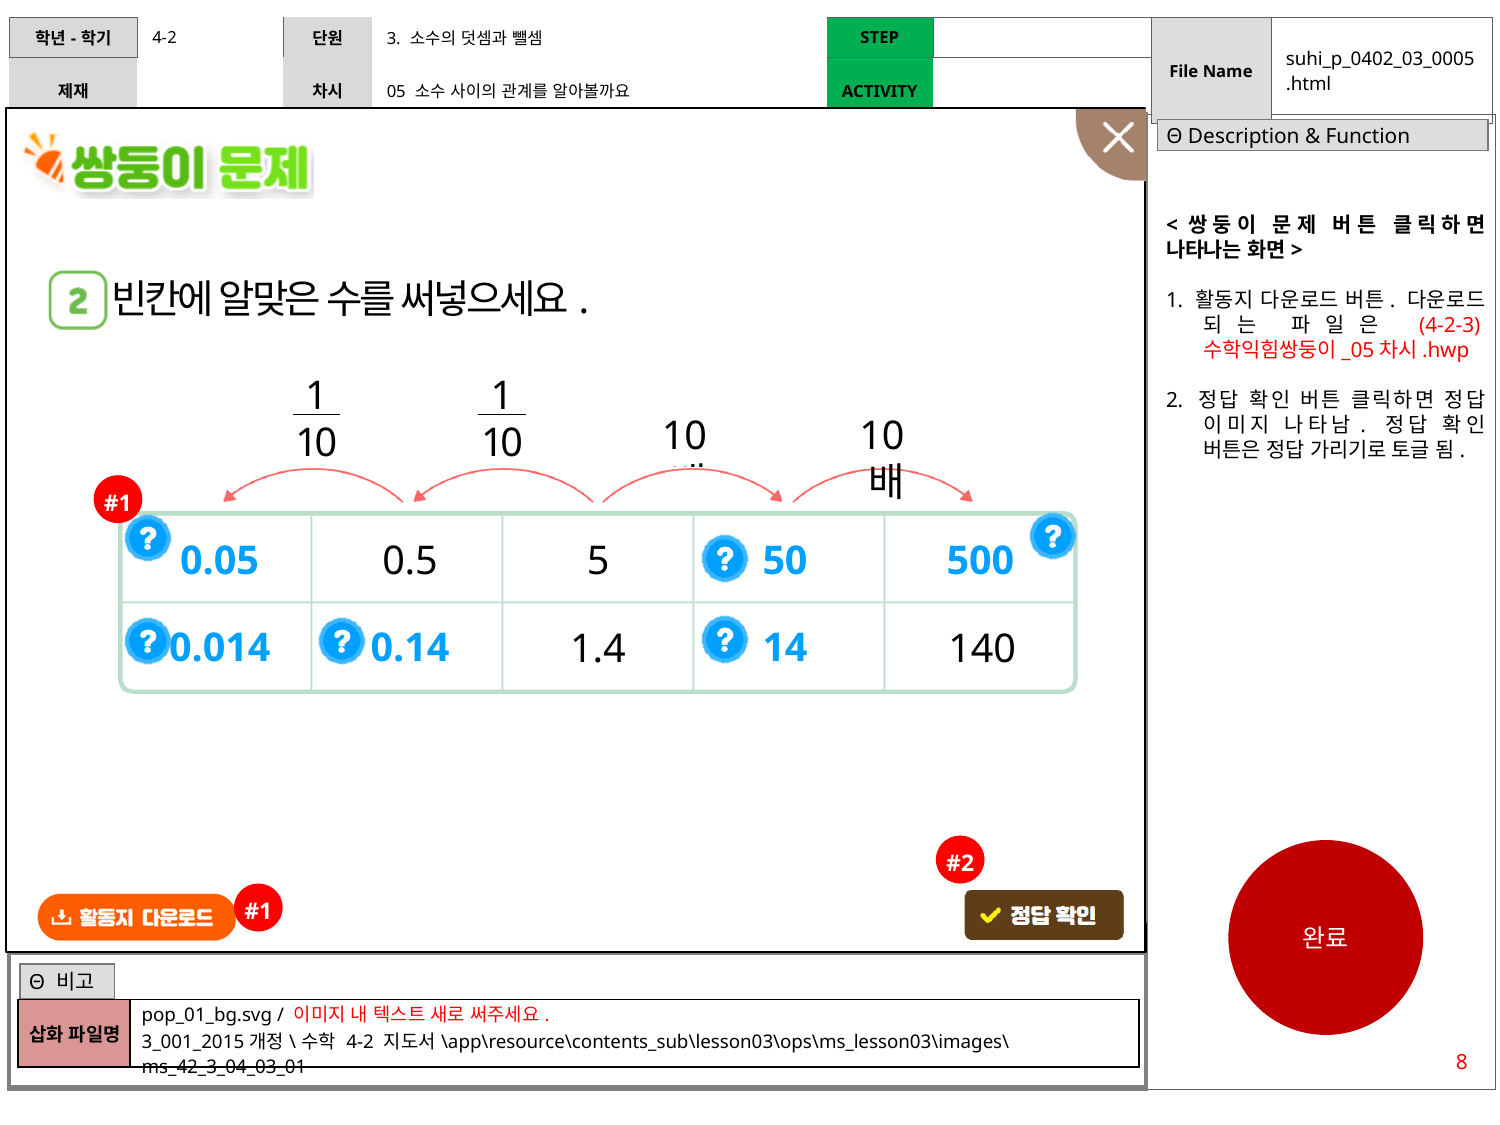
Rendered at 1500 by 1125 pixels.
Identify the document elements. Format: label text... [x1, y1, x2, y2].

picture [48, 270, 108, 330]
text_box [5, 107, 1146, 953]
text_box 완료 [1226, 837, 1426, 1038]
table_header pop_01_bg.svg / 이미지 내 텍스트 새로 써주세요. 3_001_2015개정\수학 4-2 지도서\app\resource\contents_sub\lesson03\ops\ms_lesson03\images\ms_42_3_04_03_01 [131, 1000, 1138, 1066]
picture [117, 467, 1083, 694]
table_header Θ Description & Function [1158, 120, 1487, 150]
table_header 삽화 파일명 [19, 1000, 129, 1066]
text_box <쌍둥이 문제 버튼 클릭하면 나타나는 화면> 1. 활동지 다운로드 버튼. 다운로드 되는 파일은 (4-2-3)수학익힘쌍둥이_05차시.hwp 2. 정답 확인 버튼 클릭하면 정답 이미지 나타남. 정답 확인 버튼은 정답 가리기로 토글 됨. [1151, 179, 1500, 494]
